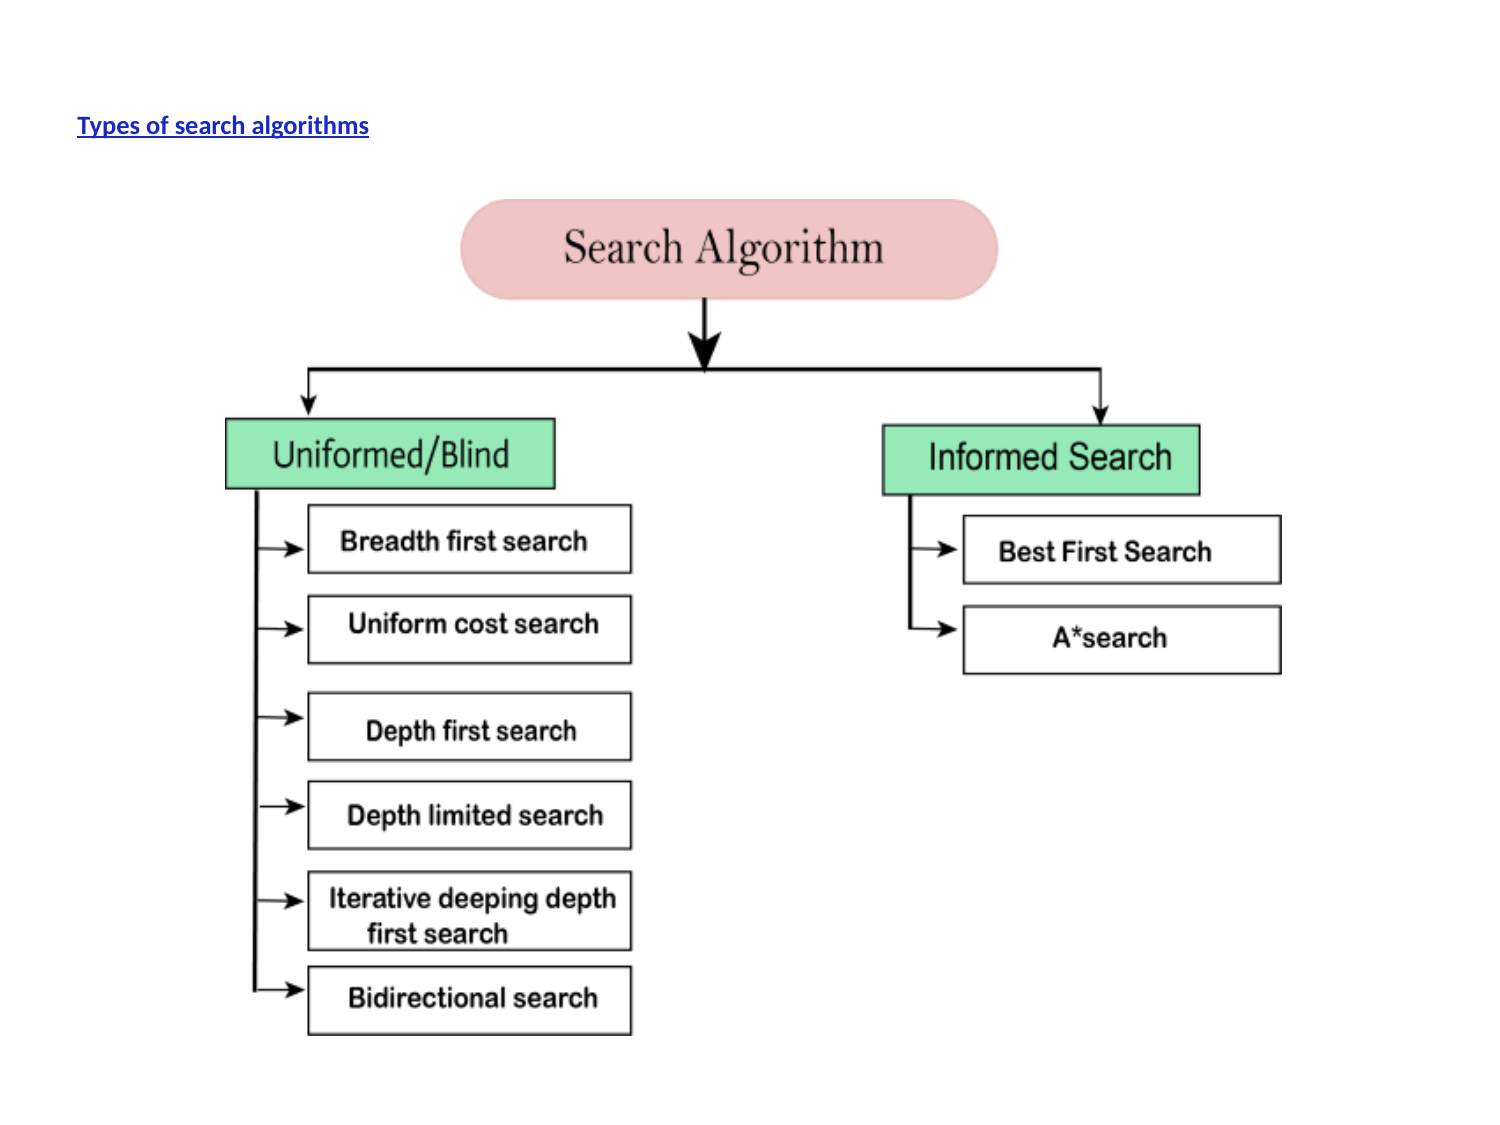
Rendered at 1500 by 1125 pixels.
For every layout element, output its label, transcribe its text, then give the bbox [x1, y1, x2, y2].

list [224, 199, 1282, 1036]
title Types of search algorithms [62, 99, 1413, 193]
